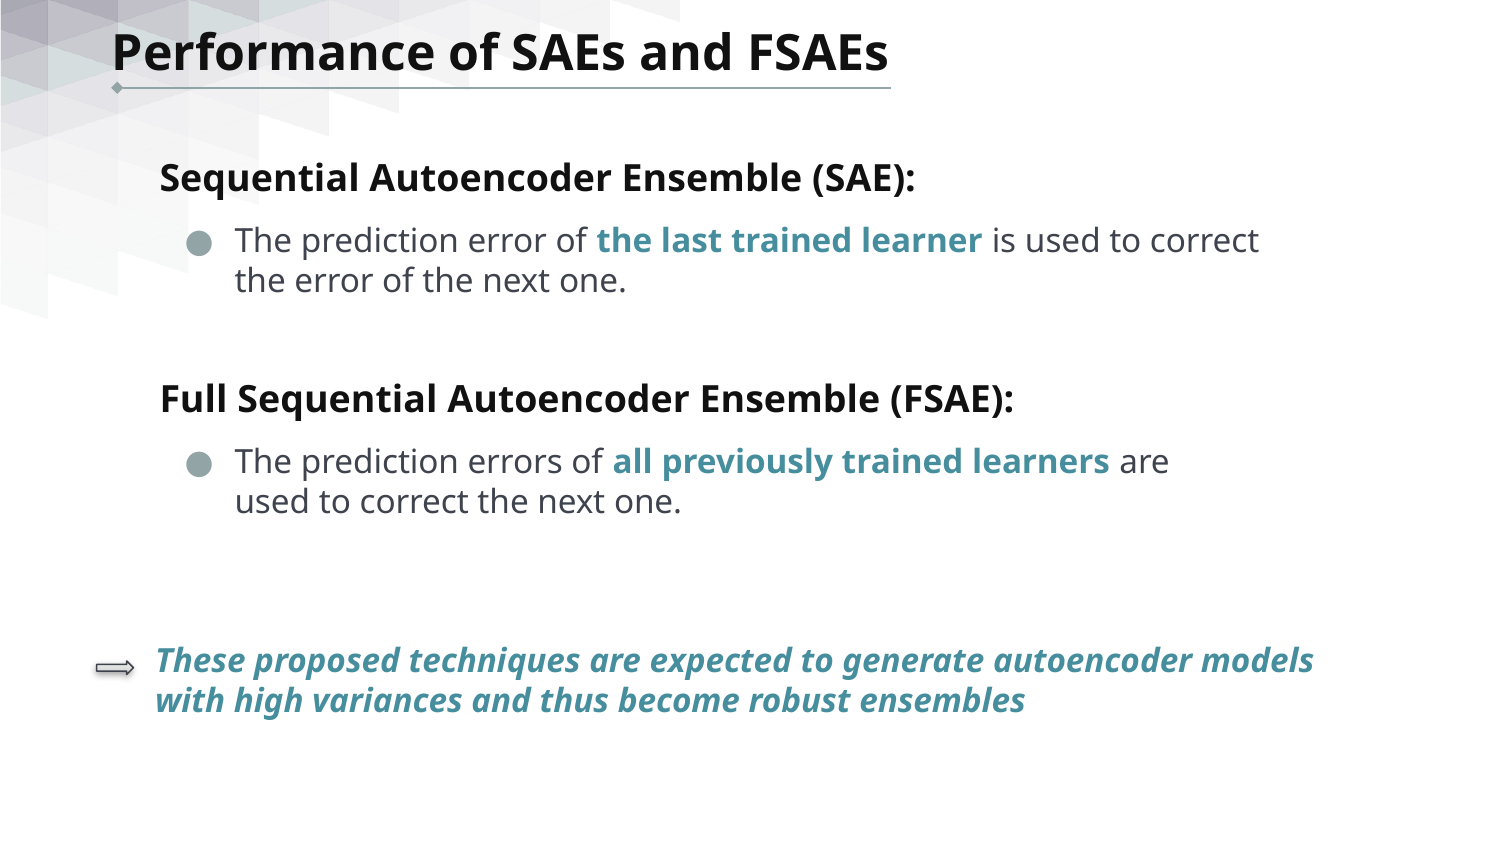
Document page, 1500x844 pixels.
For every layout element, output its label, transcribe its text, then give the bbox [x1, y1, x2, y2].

text_box These proposed techniques are expected to generate autoencoder models with high variances and thus become robust ensembles [140, 624, 1377, 720]
list Full Sequential Autoencoder Ensemble (FSAE): The prediction errors of all previously trained learners are used to correct the next one. [144, 359, 1267, 584]
text_box Performance of SAEs and FSAEs [96, 17, 1009, 96]
picture [0, 0, 750, 319]
text_box [95, 660, 135, 676]
text_box Sequential Autoencoder Ensemble (SAE): The prediction error of the last trained learner is used to correct the error of the next one. [144, 138, 1303, 353]
